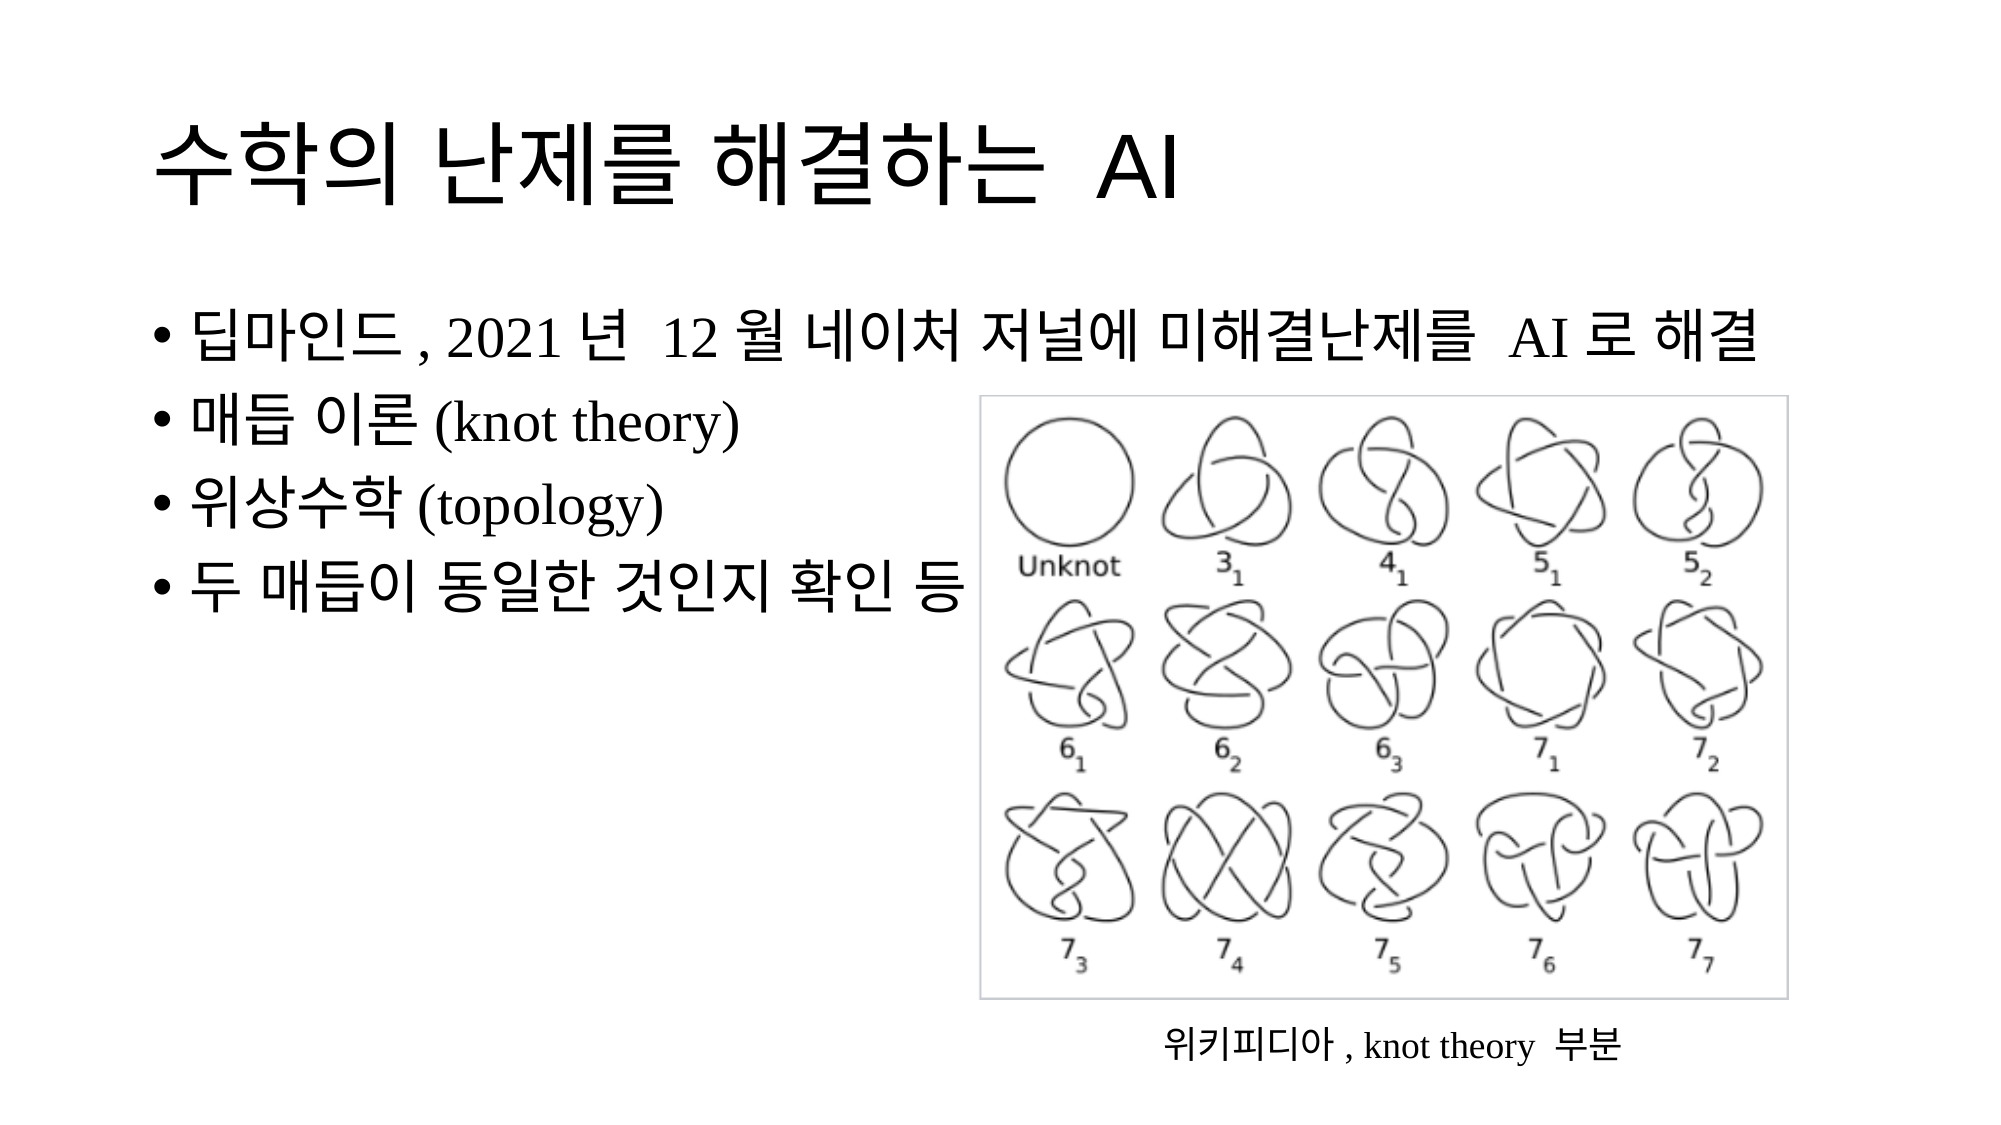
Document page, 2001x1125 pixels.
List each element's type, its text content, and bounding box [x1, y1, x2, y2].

list 딥마인드, 2021년 12월 네이처 저널에 미해결난제를 AI로 해결 매듭 이론(knot theory) 위상수학(topology) 두 매듭이 동일한 것인지 확인 등 [137, 299, 1863, 1014]
picture [978, 395, 1789, 1000]
title 수학의 난제를 해결하는 AI [137, 59, 1863, 278]
text_box 위키피디아, knot theory 부분 [1148, 1013, 1639, 1073]
